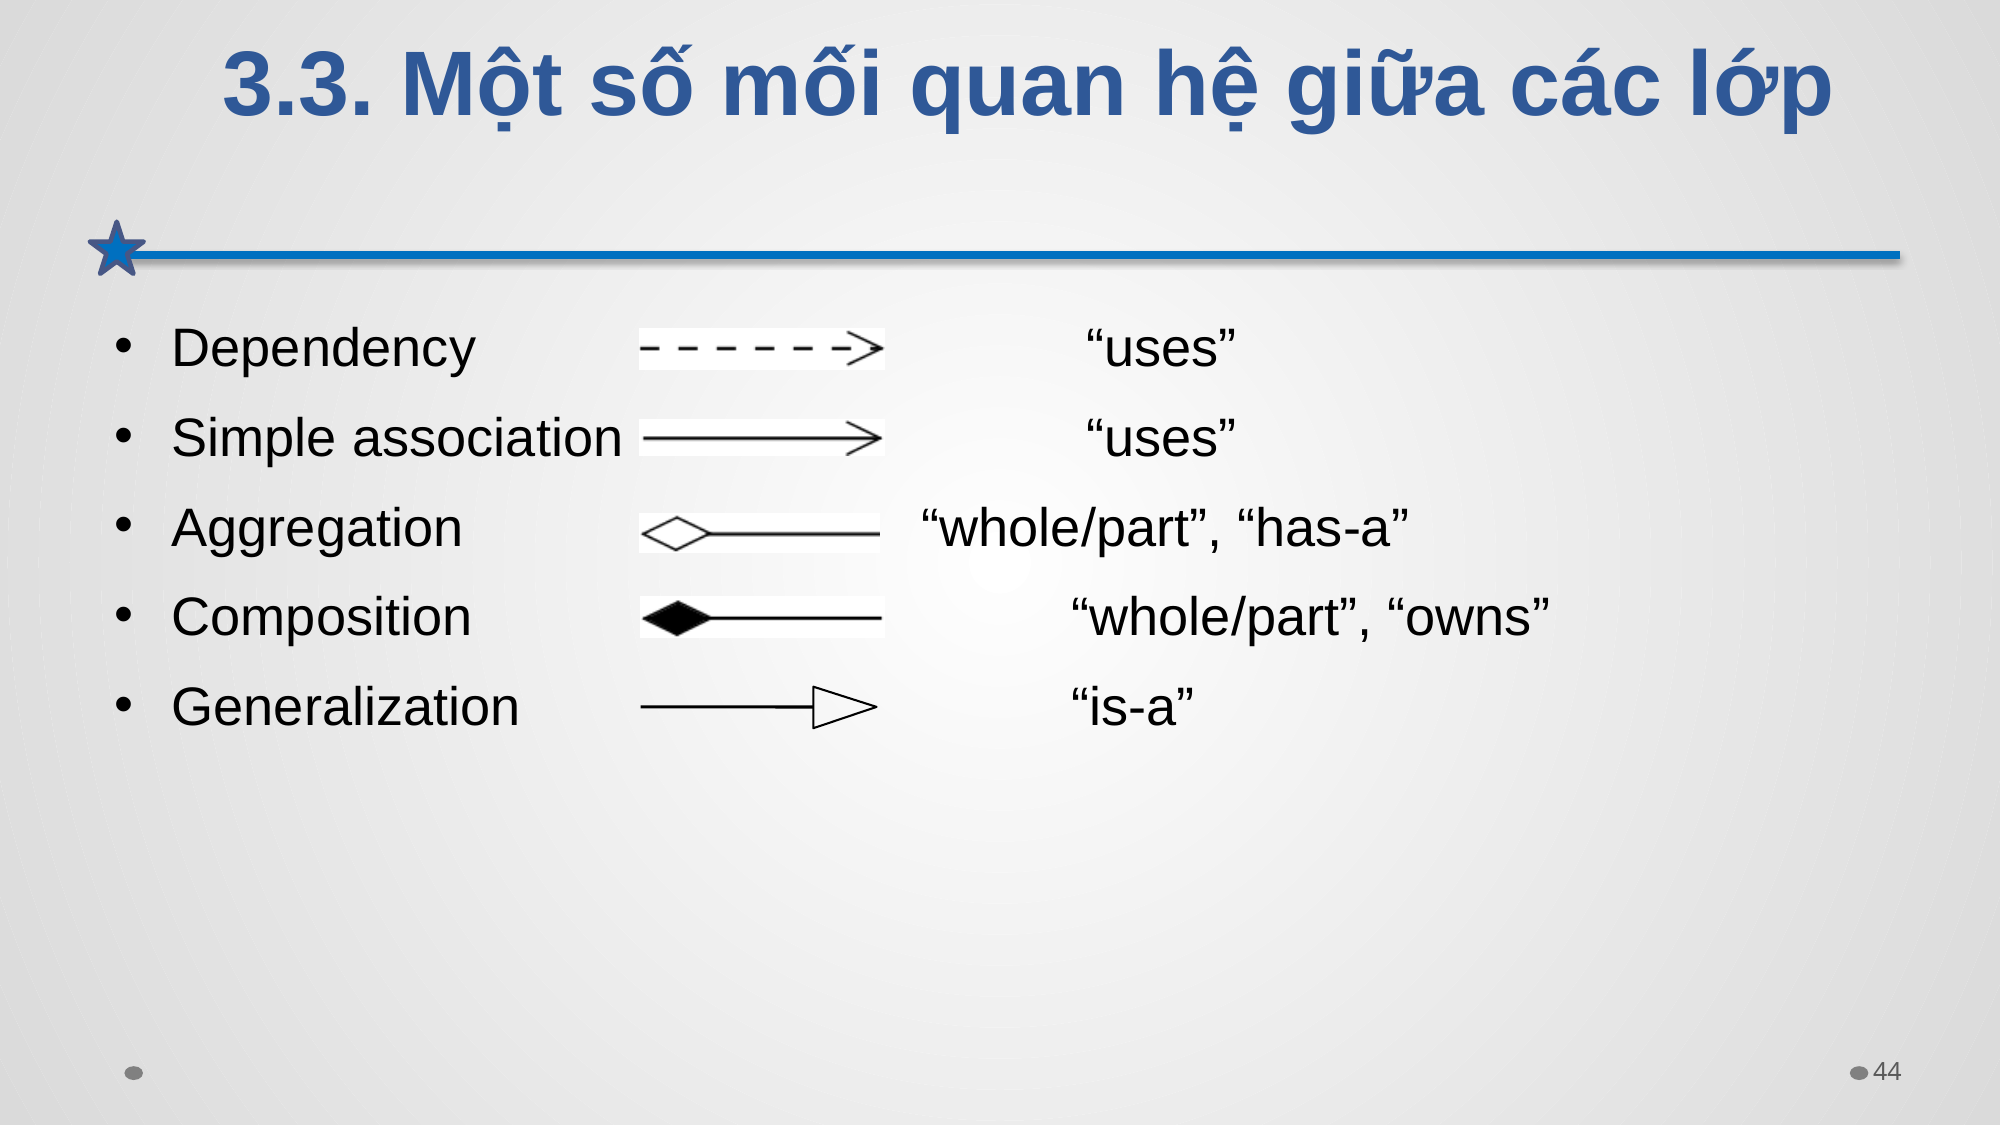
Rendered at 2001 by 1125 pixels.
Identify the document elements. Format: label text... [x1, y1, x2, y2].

picture [638, 328, 885, 370]
picture [638, 419, 885, 456]
text_box [811, 684, 879, 731]
title 3.3. Một số mối quan hệ giữa các lớp [161, 28, 1897, 263]
picture [638, 513, 880, 553]
list Dependency “uses” Simple association “uses” Aggregation “whole/part”, “has-a” Composition “whole/part”, “owns” Generalization “is-a” [99, 304, 1900, 1064]
picture [640, 596, 885, 638]
slide_number 44 [1868, 1042, 1992, 1103]
